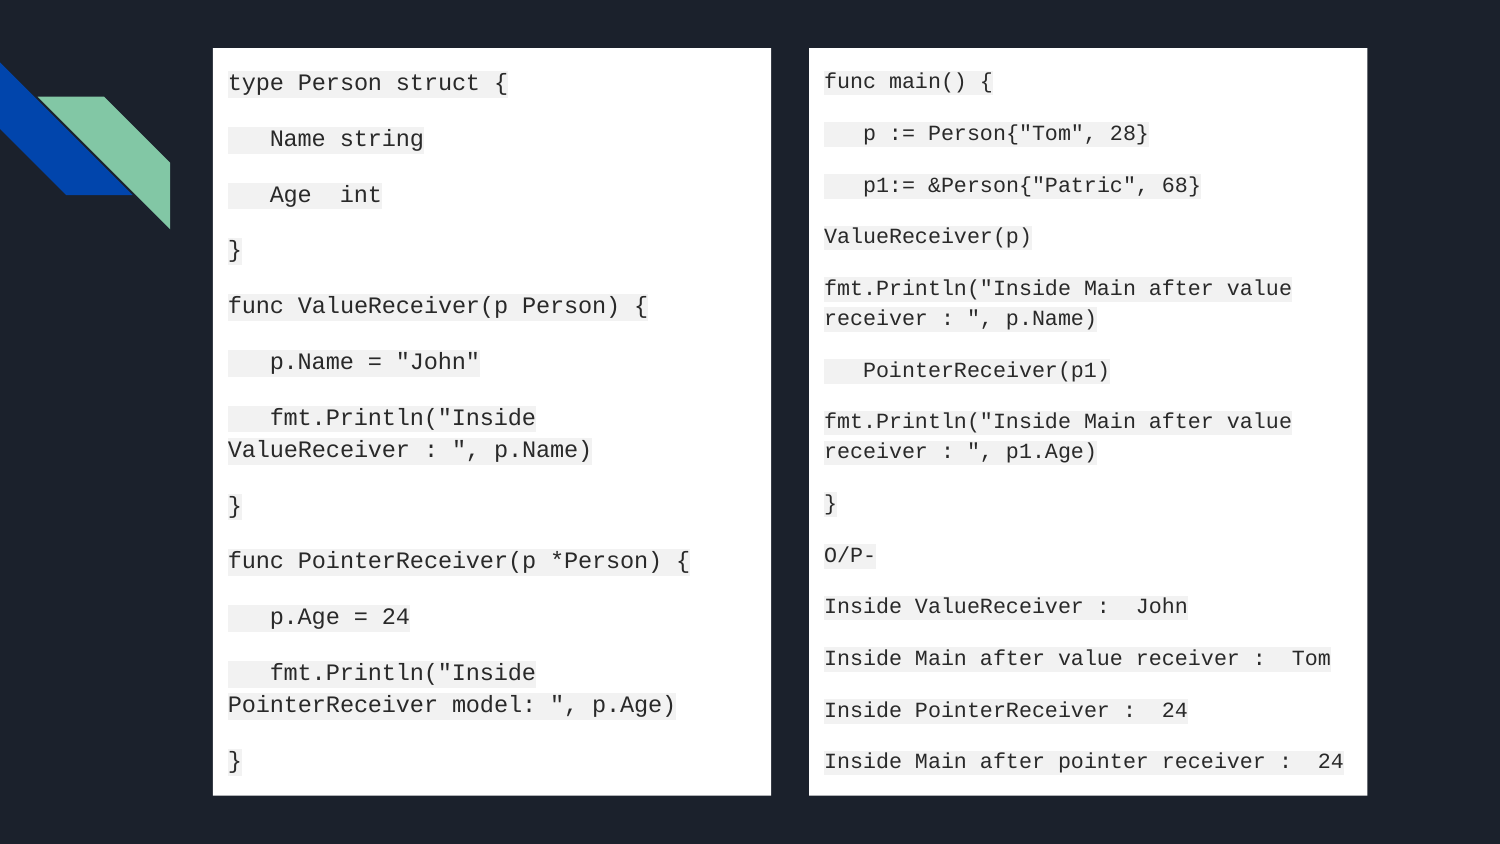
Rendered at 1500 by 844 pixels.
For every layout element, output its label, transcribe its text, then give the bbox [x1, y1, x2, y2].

list type Person struct { Name string Age int } func ValueReceiver(p Person) { p.Name = "John" fmt.Println("Inside ValueReceiver : ", p.Name) } func PointerReceiver(p *Person) { p.Age = 24 fmt.Println("Inside PointerReceiver model: ", p.Age) } [212, 48, 772, 796]
list func main() { p := Person{"Tom", 28} p1:= &Person{"Patric", 68} ValueReceiver(p) fmt.Println("Inside Main after value receiver : ", p.Name) PointerReceiver(p1) fmt.Println("Inside Main after value receiver : ", p1.Age) } O/P- Inside ValueReceiver : John Inside Main after value receiver : Tom Inside PointerReceiver : 24 Inside Main after pointer receiver : 24 [809, 48, 1368, 796]
